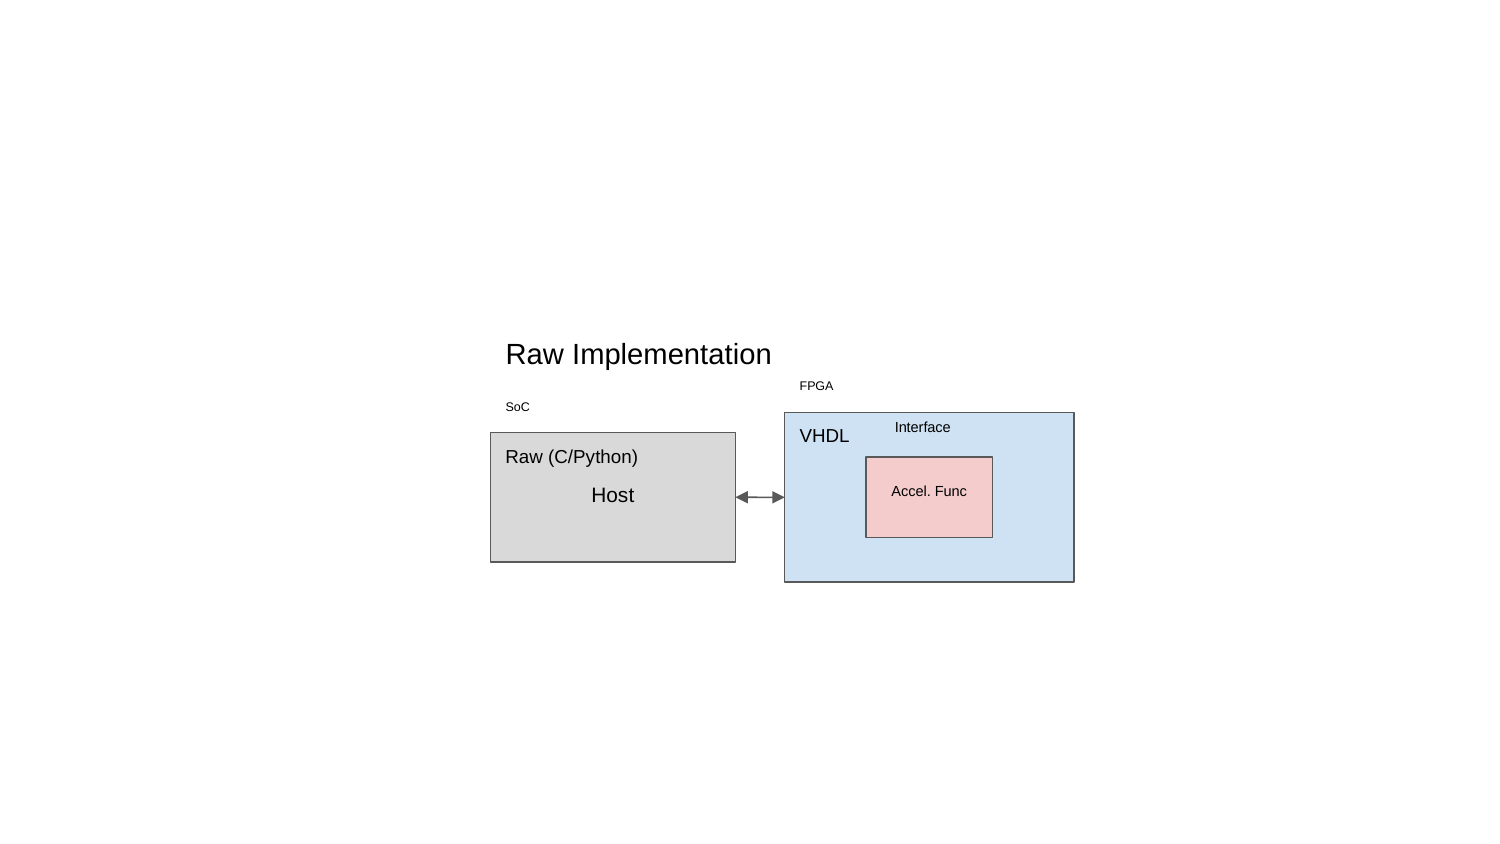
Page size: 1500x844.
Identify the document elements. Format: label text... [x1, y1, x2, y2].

text_box Host [546, 469, 680, 520]
text_box [490, 479, 736, 563]
text_box FPGA [784, 386, 863, 401]
text_box [784, 412, 1074, 582]
text_box Raw (C/Python) [490, 433, 736, 479]
text_box VHDL [784, 412, 1030, 458]
text_box Accel. Func [831, 473, 1028, 509]
text_box [865, 456, 993, 473]
text_box Raw Implementation [490, 320, 1190, 386]
text_box Interface [824, 408, 1022, 444]
text_box [865, 509, 993, 538]
text_box SoC [490, 391, 557, 422]
